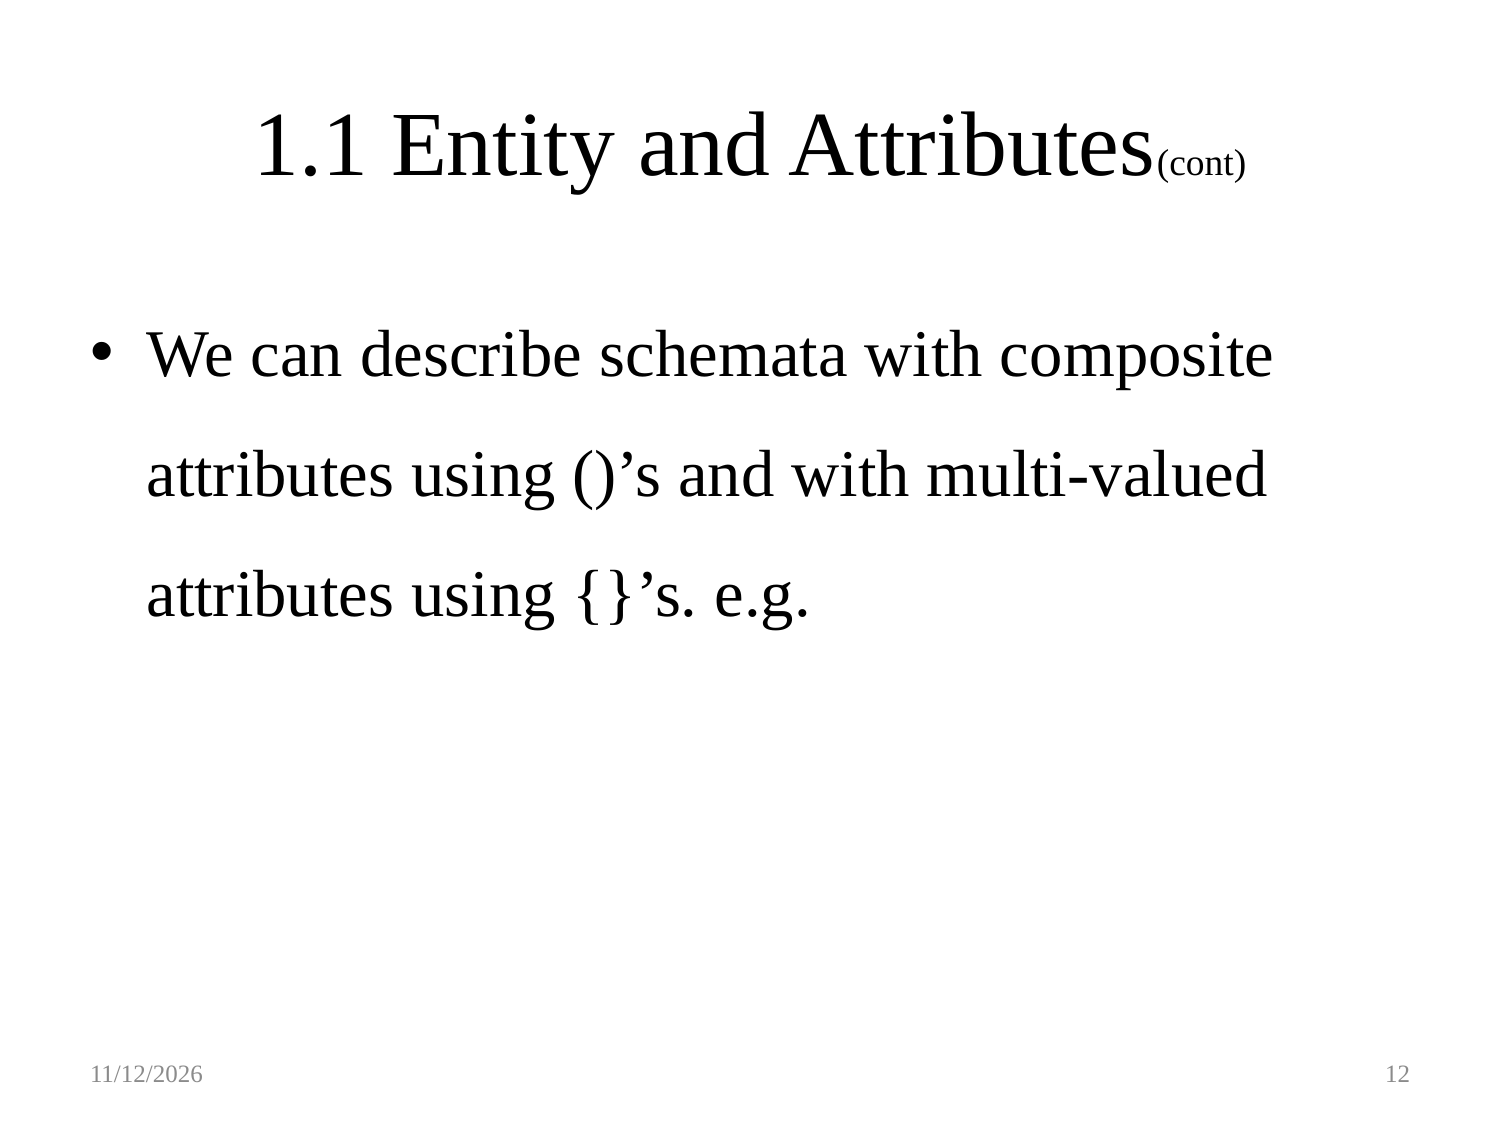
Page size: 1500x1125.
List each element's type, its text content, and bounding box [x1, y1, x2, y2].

list We can describe schemata with composite attributes using ()’s and with multi-valued attributes using {}’s. e.g. [75, 262, 1425, 1005]
slide_number 12 [1074, 1042, 1425, 1103]
title 1.1 Entity and Attributes(cont) [75, 45, 1425, 233]
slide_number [75, 1042, 425, 1103]
